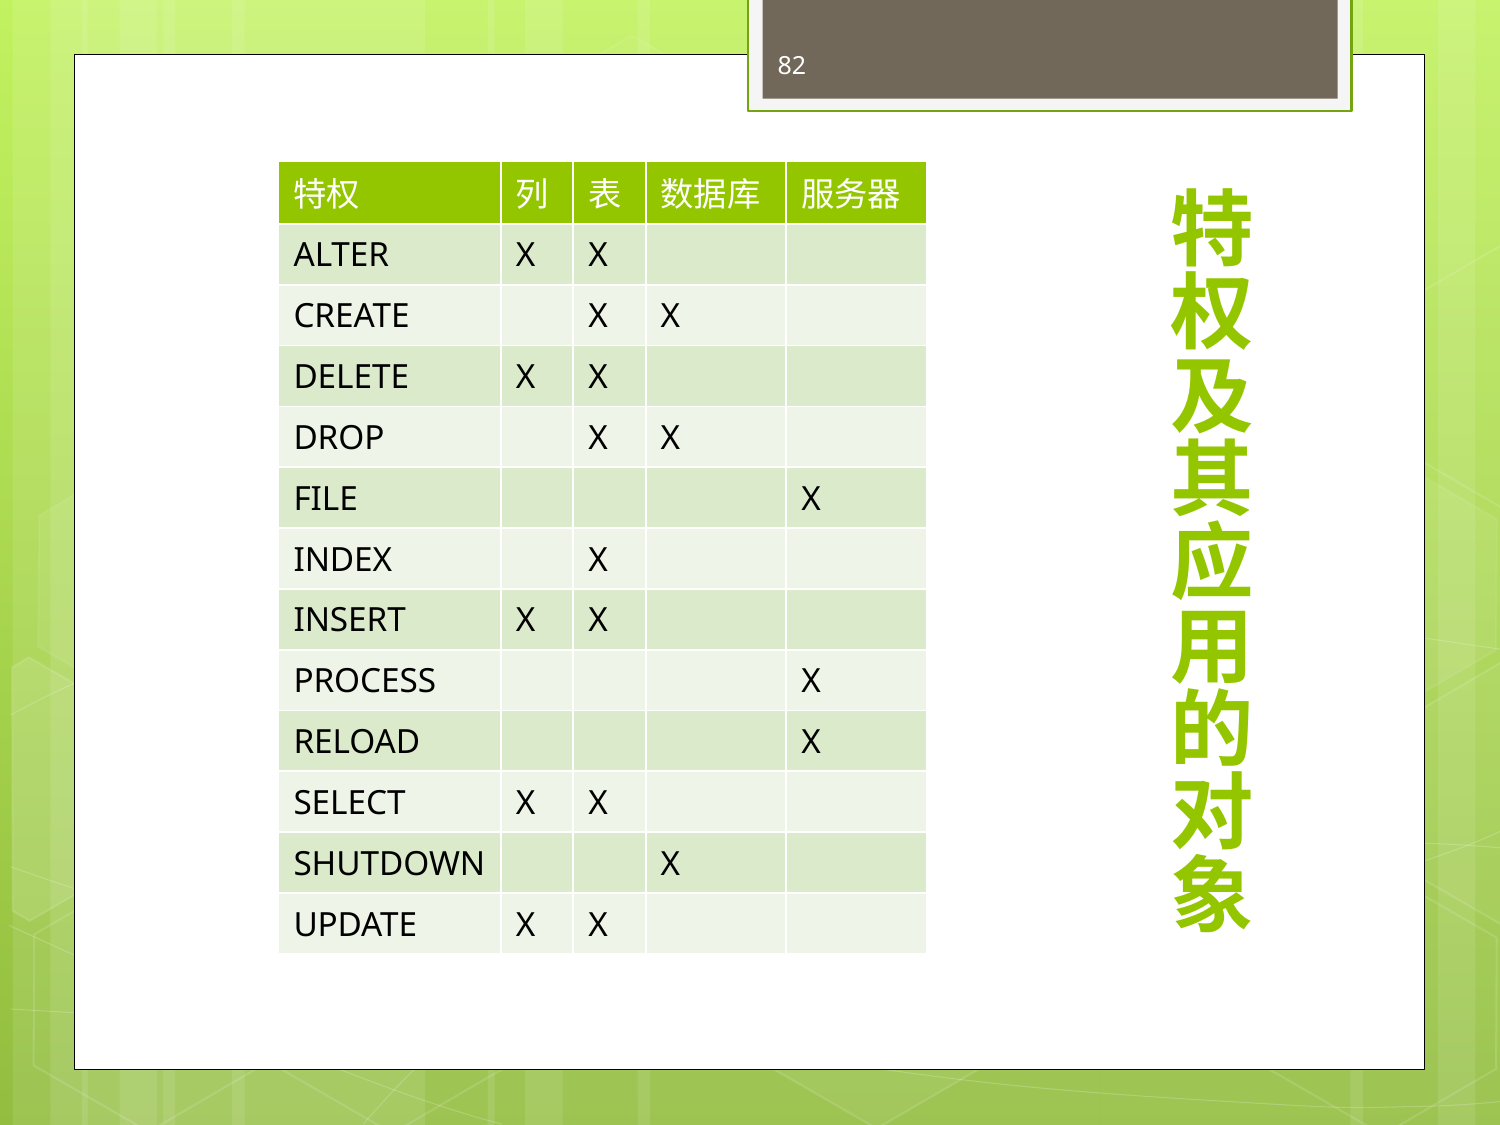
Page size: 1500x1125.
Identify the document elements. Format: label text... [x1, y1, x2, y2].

table_cell [787, 286, 926, 345]
table_cell SHUTDOWN [279, 833, 500, 892]
table_cell [647, 225, 785, 284]
table_cell X [647, 833, 785, 892]
table_cell X [502, 346, 572, 406]
table_cell [787, 772, 926, 831]
table_cell X [574, 286, 645, 345]
table_cell X [574, 346, 645, 406]
table_cell X [647, 407, 785, 466]
table_cell [502, 651, 572, 710]
table_cell [574, 711, 645, 770]
table_cell FILE [279, 468, 500, 527]
table_cell [787, 529, 926, 588]
table_cell [647, 529, 785, 588]
table_cell RELOAD [279, 711, 500, 770]
table_cell [502, 468, 572, 527]
table_cell X [502, 590, 572, 649]
table_cell [787, 407, 926, 466]
table_cell X [574, 772, 645, 831]
table_cell INDEX [279, 529, 500, 588]
table_cell X [502, 894, 572, 953]
table_cell [574, 833, 645, 892]
table_cell [502, 711, 572, 770]
table_cell [502, 286, 572, 345]
table_header 服务器 [787, 162, 926, 223]
table_header 表 [574, 162, 645, 223]
table_cell X [787, 711, 926, 770]
table_cell SELECT [279, 772, 500, 831]
table_cell [502, 833, 572, 892]
table_cell PROCESS [279, 651, 500, 710]
table_cell [647, 772, 785, 831]
table_cell X [574, 894, 645, 953]
table_header 数据库 [647, 162, 785, 223]
table_cell X [787, 651, 926, 710]
table_cell [647, 651, 785, 710]
table_cell [502, 407, 572, 466]
table_header 列 [502, 162, 572, 223]
table_cell [647, 346, 785, 406]
table_cell X [574, 225, 645, 284]
table_cell [647, 590, 785, 649]
table_cell [787, 590, 926, 649]
table_cell [647, 894, 785, 953]
title 特权及其应用的对象 [1087, 169, 1331, 954]
table_cell X [502, 225, 572, 284]
table_cell [787, 225, 926, 284]
table_cell ALTER [279, 225, 500, 284]
table_cell [502, 529, 572, 588]
table_cell INSERT [279, 590, 500, 649]
table_cell DELETE [279, 346, 500, 406]
table_cell X [787, 468, 926, 527]
table_cell DROP [279, 407, 500, 466]
table_cell [574, 651, 645, 710]
table_cell X [574, 529, 645, 588]
table_cell UPDATE [279, 894, 500, 953]
table_cell [787, 833, 926, 892]
table_cell X [647, 286, 785, 345]
table_cell [647, 711, 785, 770]
table_cell [574, 468, 645, 527]
table_cell X [574, 407, 645, 466]
table_cell [787, 346, 926, 406]
table_header 特权 [279, 162, 500, 223]
table_cell X [502, 772, 572, 831]
table_cell [647, 468, 785, 527]
table_cell CREATE [279, 286, 500, 345]
table_cell X [574, 590, 645, 649]
slide_number 82 [762, 36, 982, 97]
table_cell [787, 894, 926, 953]
